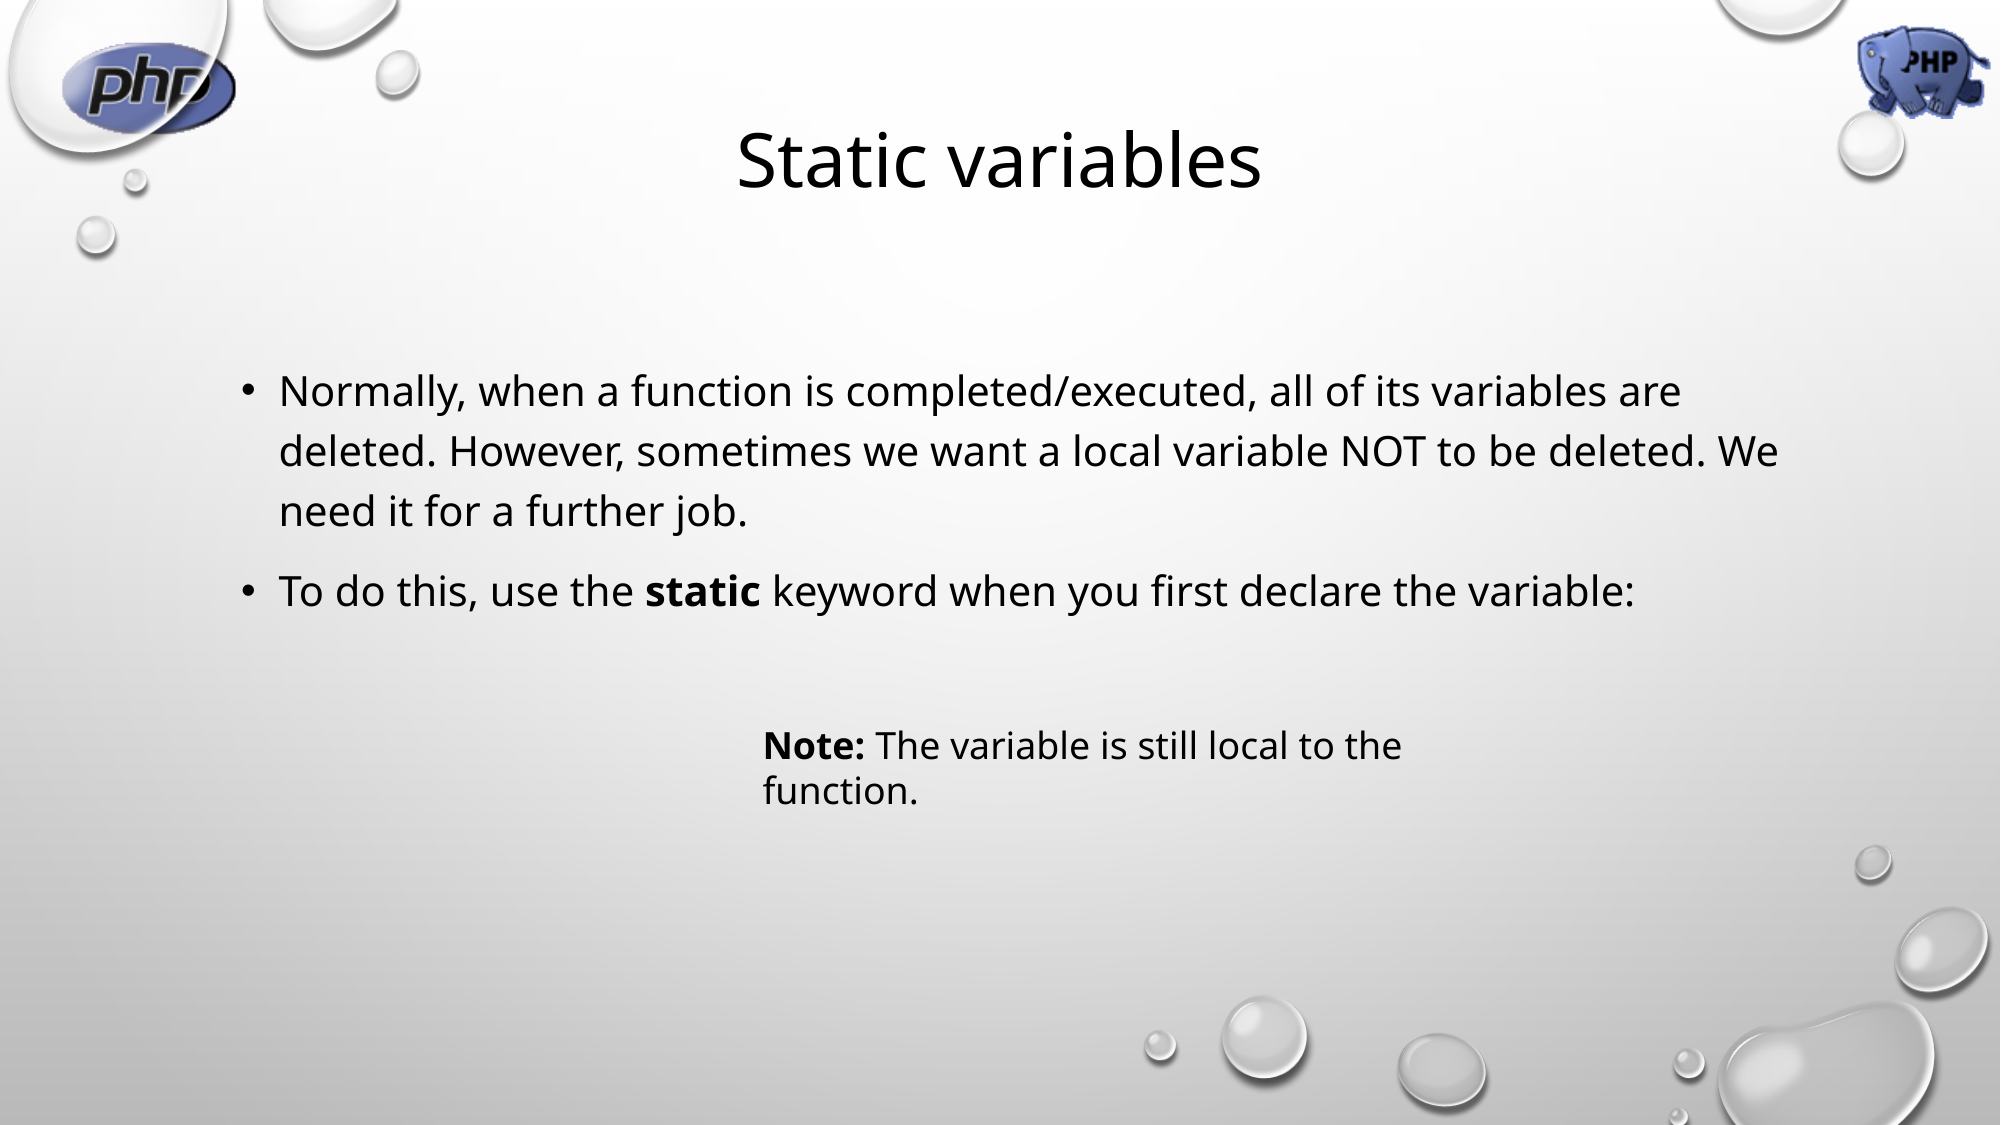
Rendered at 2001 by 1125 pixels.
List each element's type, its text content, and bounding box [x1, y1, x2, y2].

list Normally, when a function is completed/executed, all of its variables are deleted. However, sometimes we want a local variable NOT to be deleted. We need it for a further job. To do this, use the static keyword when you first declare the variable: [226, 346, 1851, 655]
text_box Note: The variable is still local to the function. [747, 715, 1498, 820]
title Static variables [149, 101, 1851, 227]
picture [0, 0, 2000, 1125]
